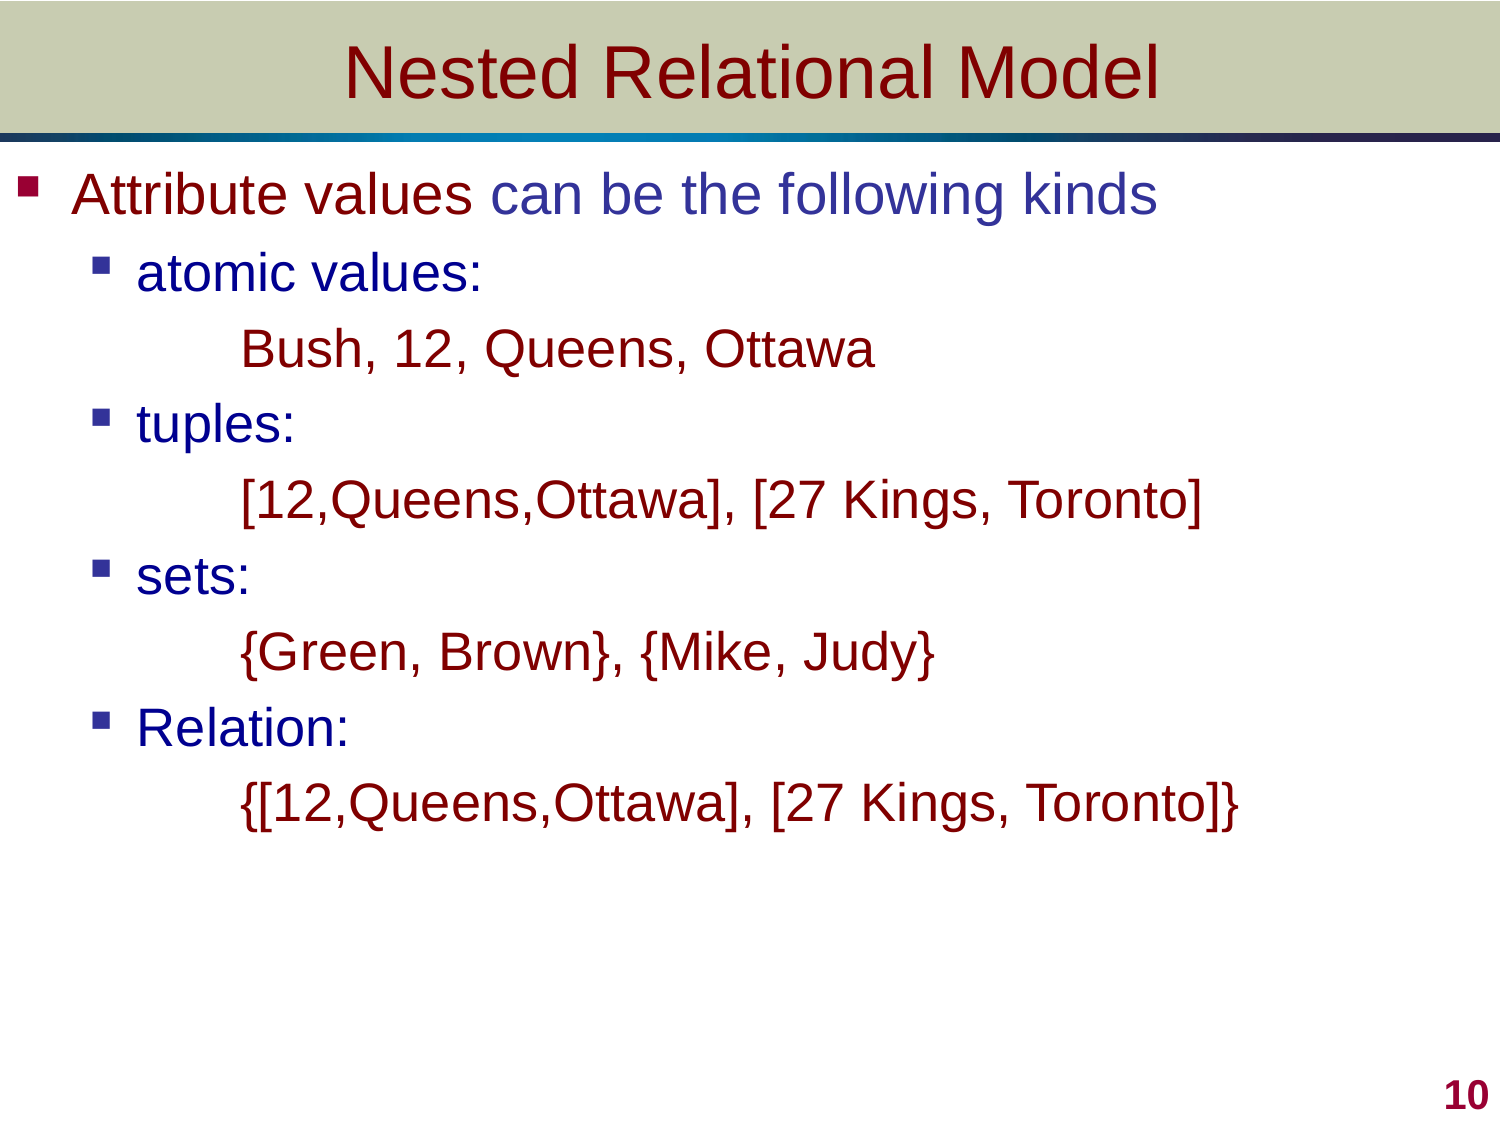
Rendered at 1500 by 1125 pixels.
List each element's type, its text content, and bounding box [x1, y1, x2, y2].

picture [0, 133, 99, 142]
slide_number 10 [1192, 1049, 1500, 1125]
list Attribute values can be the following kinds atomic values: Bush, 12, Queens, Ottawa tuples: [12,Queens,Ottawa], [27 Kings, Toronto] sets: {Green, Brown}, {Mike, Judy} Relation: {[12,Queens,Ottawa], [27 Kings, Toronto]} [0, 148, 1500, 905]
picture [1045, 138, 1500, 142]
title Nested Relational Model [5, 0, 1500, 138]
